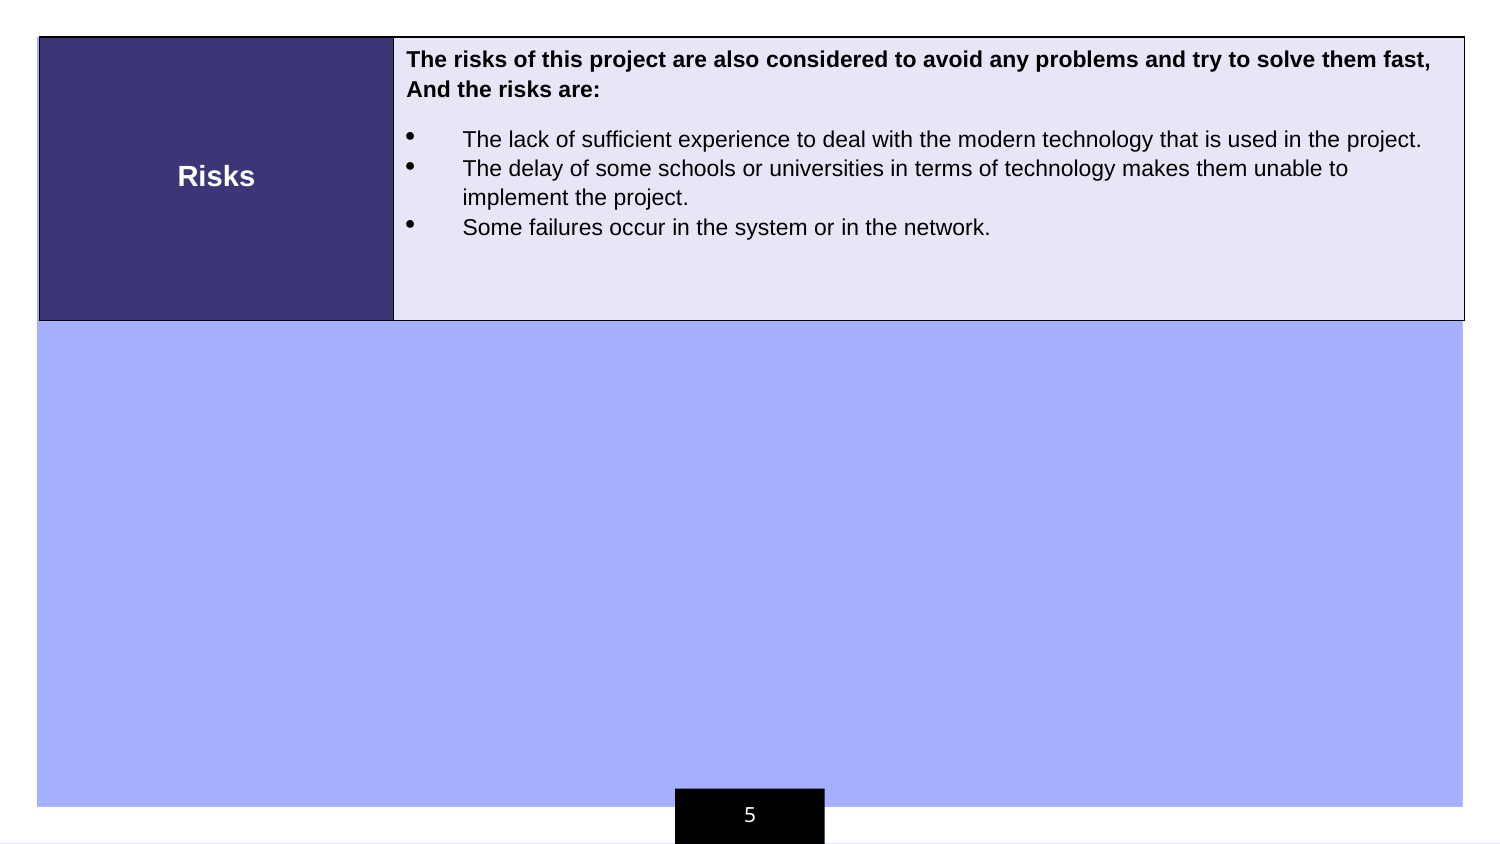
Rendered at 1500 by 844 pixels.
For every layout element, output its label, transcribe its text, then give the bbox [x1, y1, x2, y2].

table_header The risks of this project are also considered to avoid any problems and try to solve them fast, And the risks are: The lack of sufficient experience to deal with the modern technology that is used in the project. The delay of some schools or universities in terms of technology makes them unable to implement the project. Some failures occur in the system or in the network. [394, 38, 1464, 320]
slide_number 5 [675, 788, 825, 844]
table_header Risks [40, 38, 393, 320]
